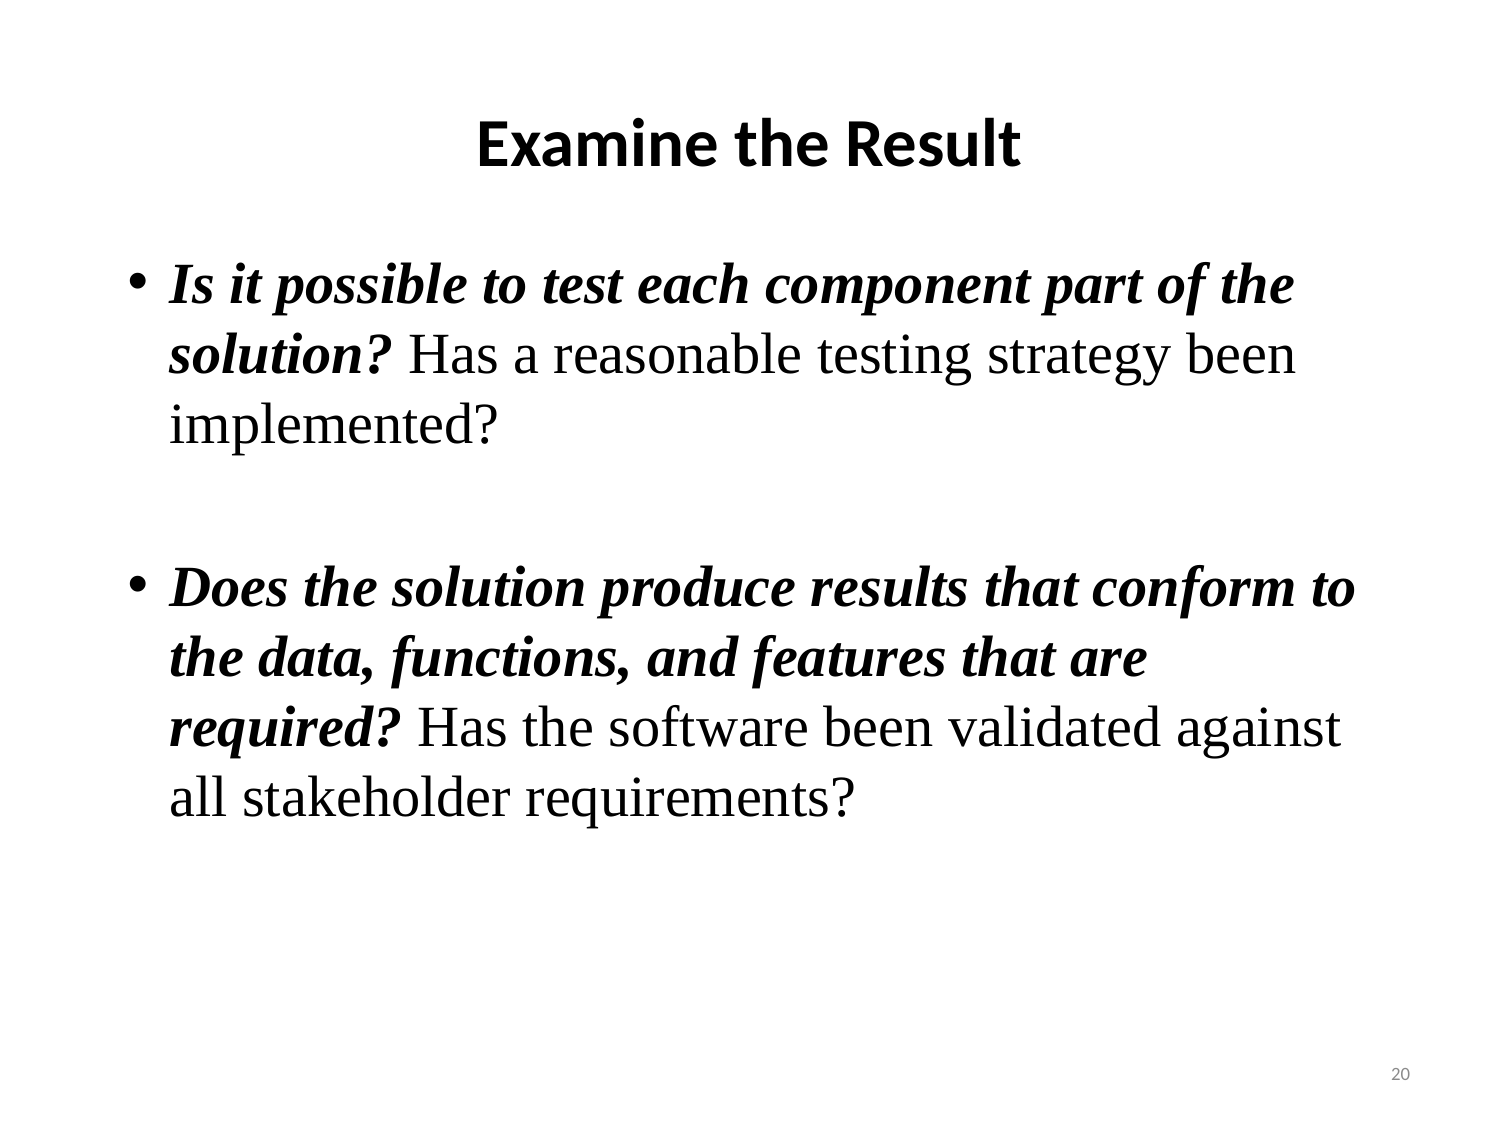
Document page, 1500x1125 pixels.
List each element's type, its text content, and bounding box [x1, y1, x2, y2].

list Is it possible to test each component part of the solution? Has a reasonable testing strategy been implemented? Does the solution produce results that conform to the data, functions, and features that are required? Has the software been validated against all stakeholder requirements? [112, 237, 1388, 744]
slide_number 20 [1074, 1042, 1425, 1103]
title Examine the Result [75, 45, 1425, 233]
